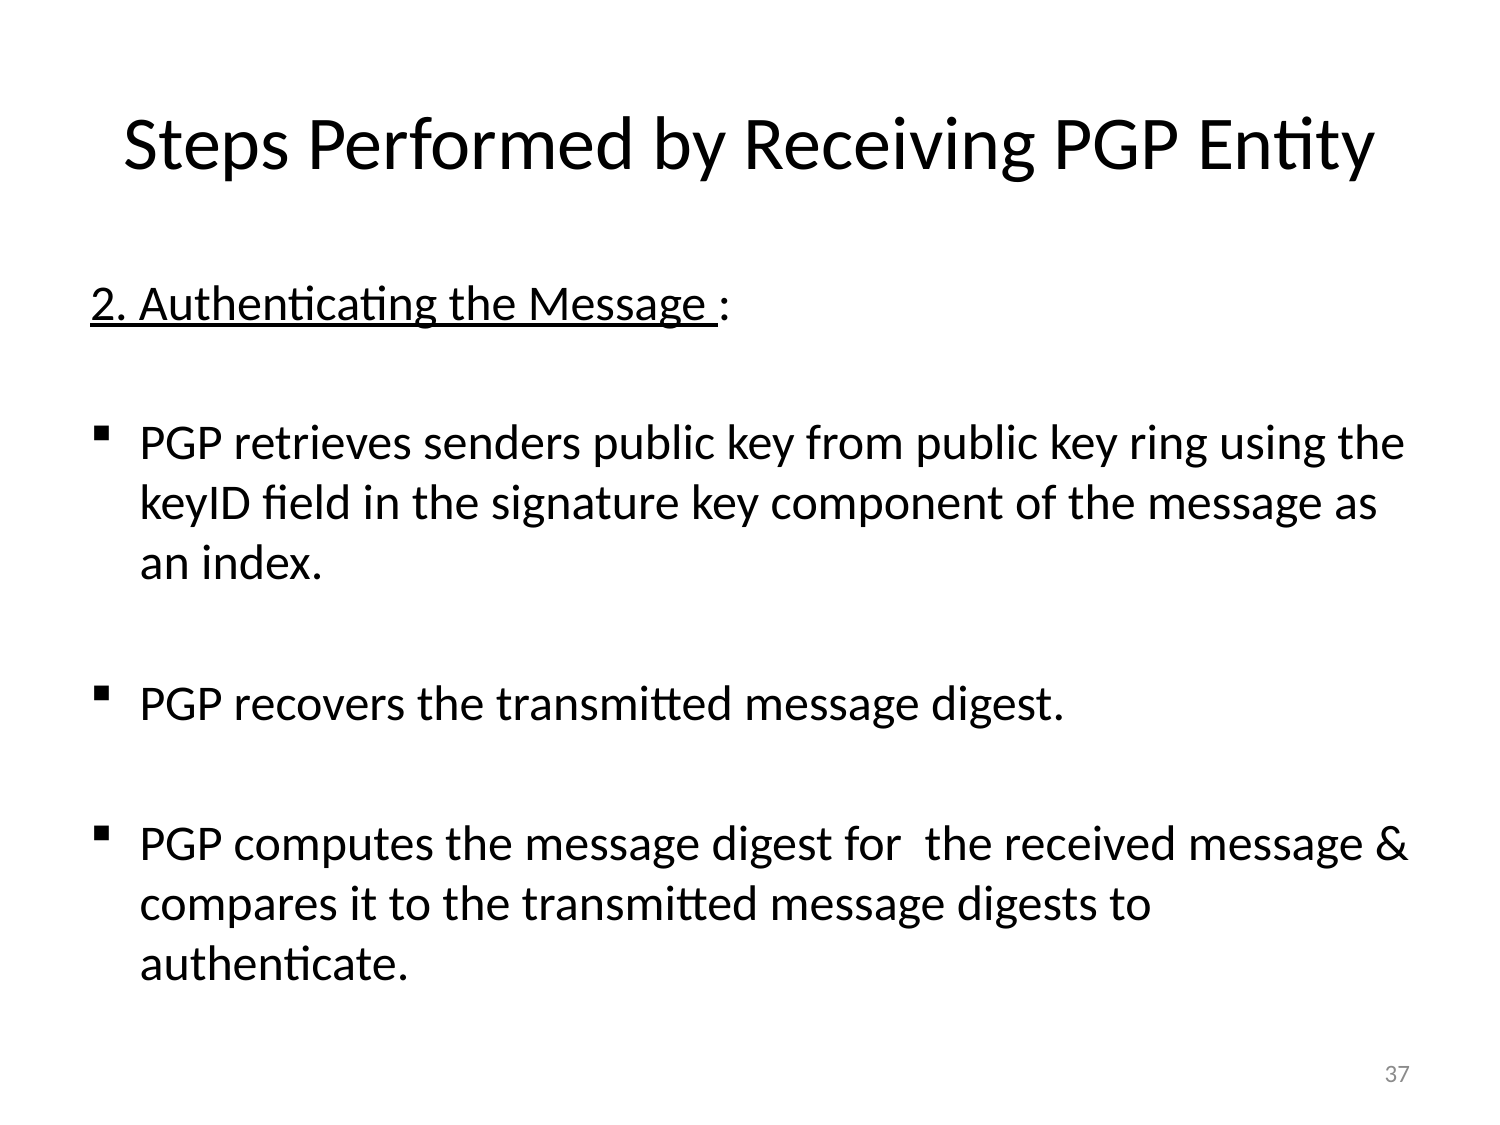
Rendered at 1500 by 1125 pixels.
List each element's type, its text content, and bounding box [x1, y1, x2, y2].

slide_number 37 [1074, 1042, 1425, 1103]
title Steps Performed by Receiving PGP Entity [75, 45, 1425, 233]
list 2. Authenticating the Message : PGP retrieves senders public key from public key ring using the keyID field in the signature key component of the message as an index. PGP recovers the transmitted message digest. PGP computes the message digest for the received message & compares it to the transmitted message digests to authenticate. [75, 262, 1425, 1005]
